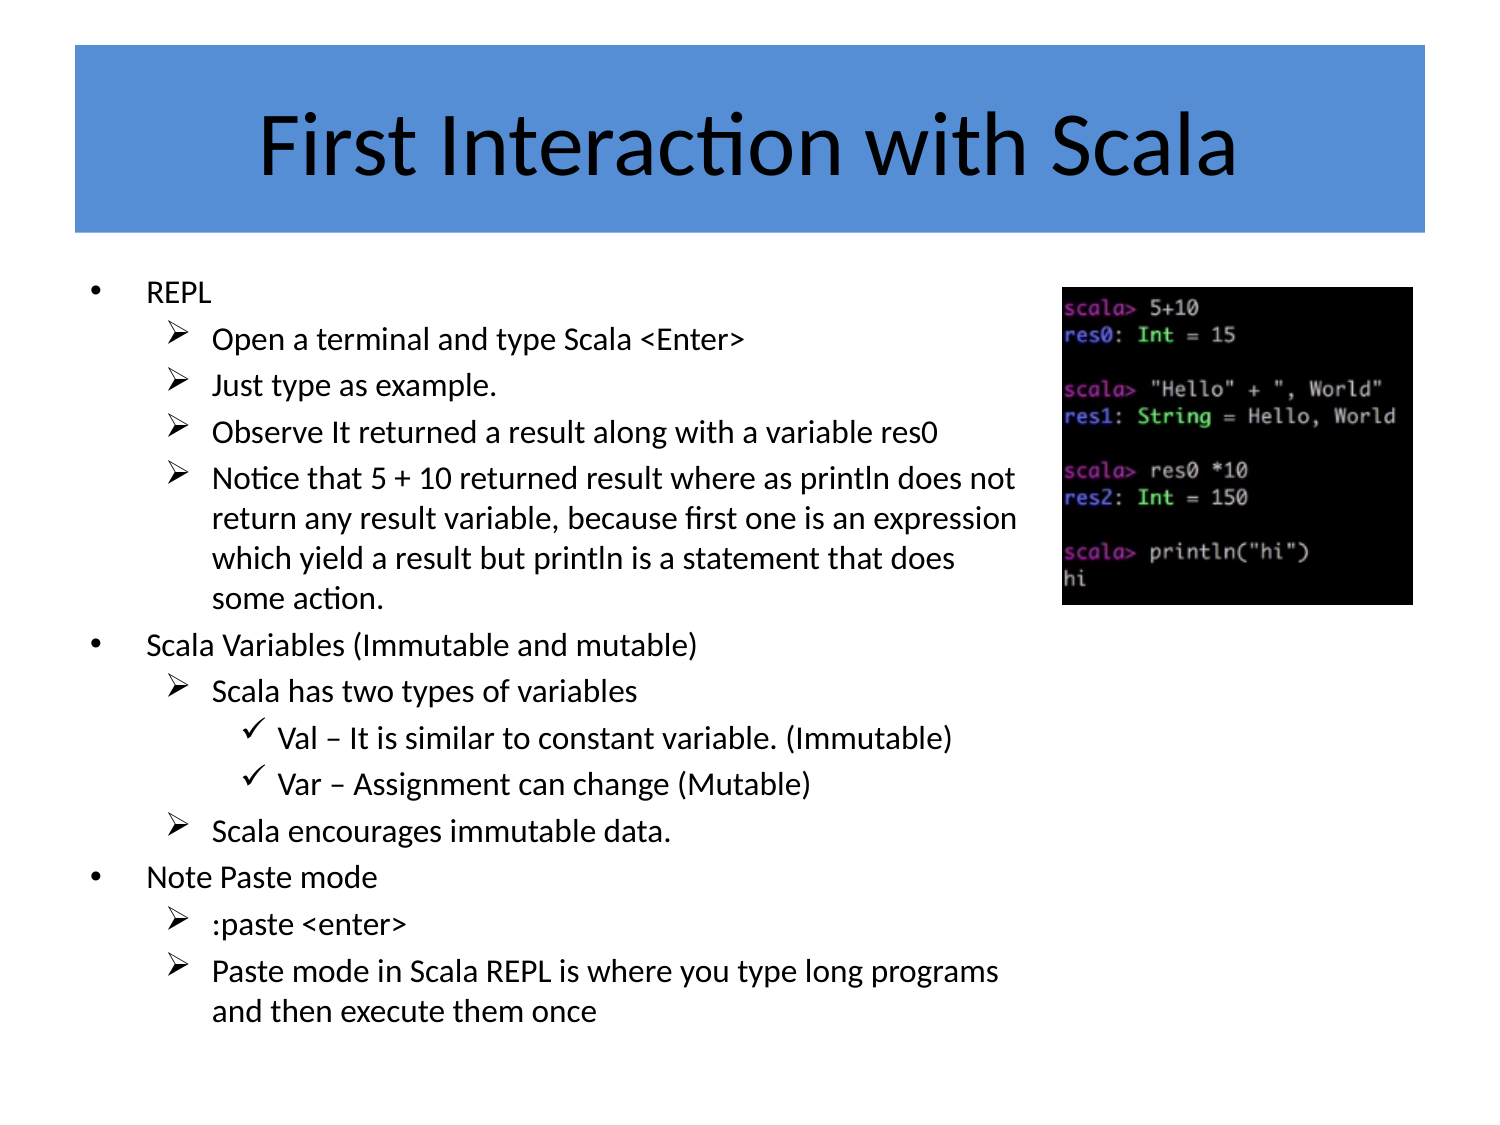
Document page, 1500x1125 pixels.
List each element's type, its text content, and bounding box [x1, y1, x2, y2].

picture [1062, 287, 1413, 605]
list REPL Open a terminal and type Scala <Enter> Just type as example. Observe It returned a result along with a variable res0 Notice that 5 + 10 returned result where as println does not return any result variable, because first one is an expression which yield a result but println is a statement that does some action. Scala Variables (Immutable and mutable) Scala has two types of variables Val – It is similar to constant variable. (Immutable) Var – Assignment can change (Mutable) Scala encourages immutable data. Note Paste mode :paste <enter> Paste mode in Scala REPL is where you type long programs and then execute them once [75, 262, 1038, 1005]
title First Interaction with Scala [75, 45, 1425, 233]
